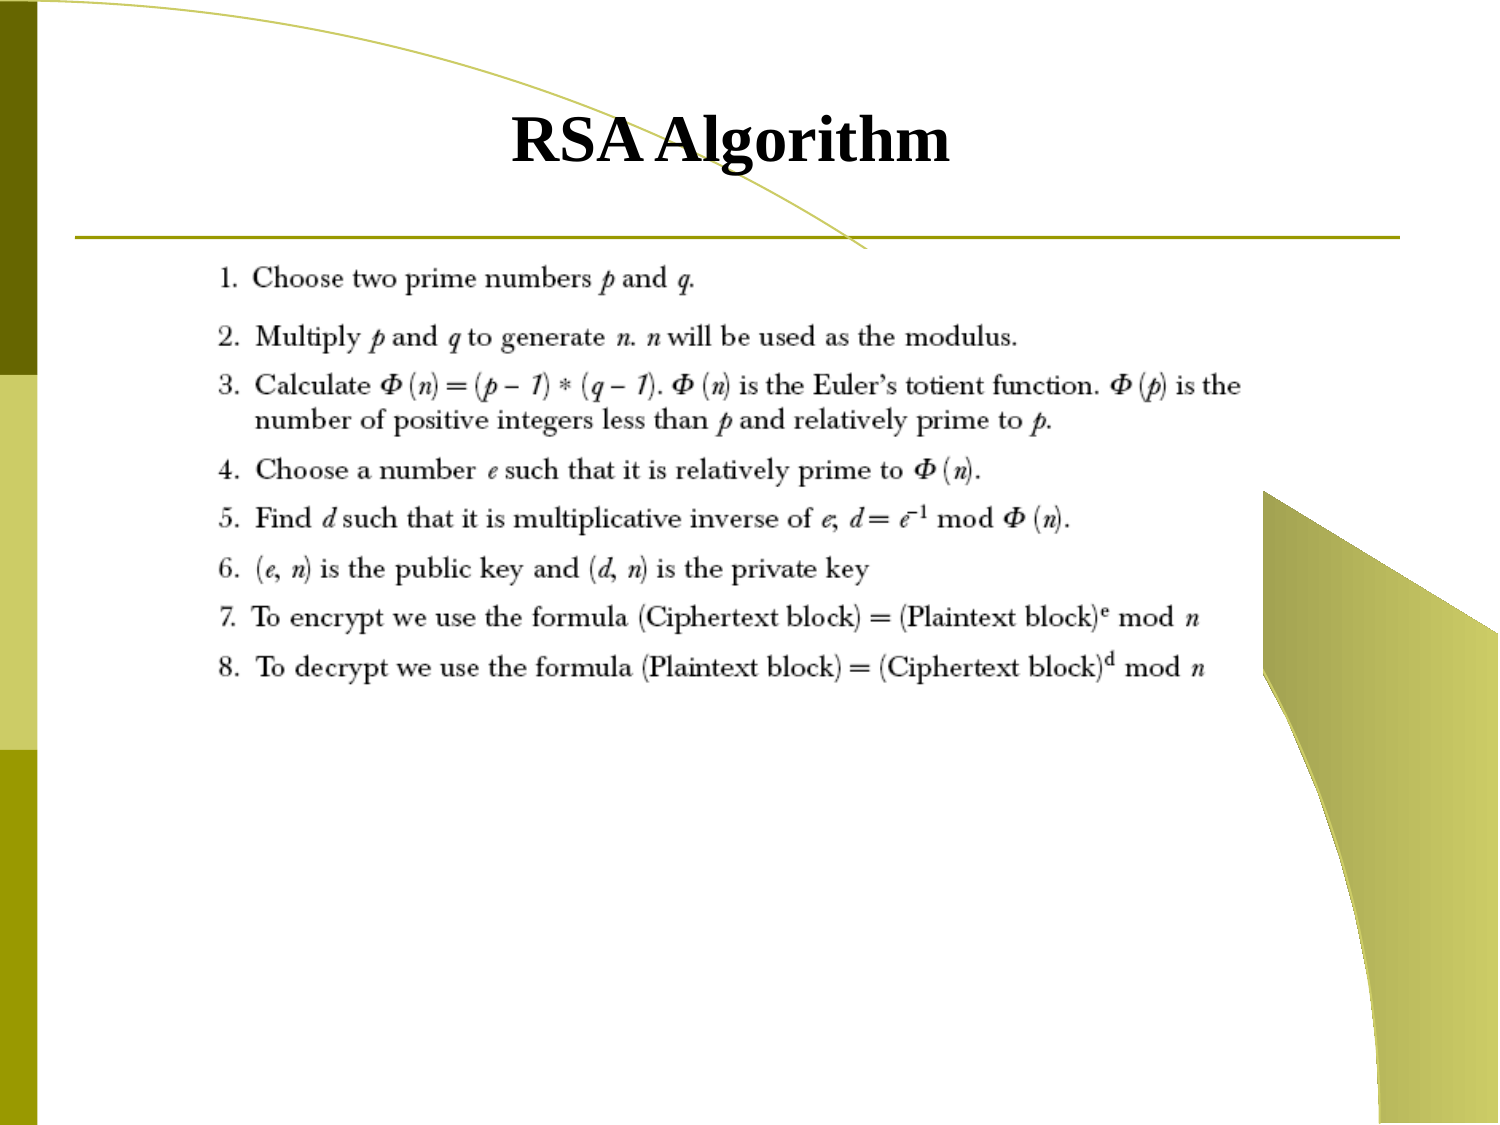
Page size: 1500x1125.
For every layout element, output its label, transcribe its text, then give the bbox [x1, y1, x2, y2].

text_box RSA Algorithm [62, 87, 1400, 183]
picture [162, 249, 1263, 697]
